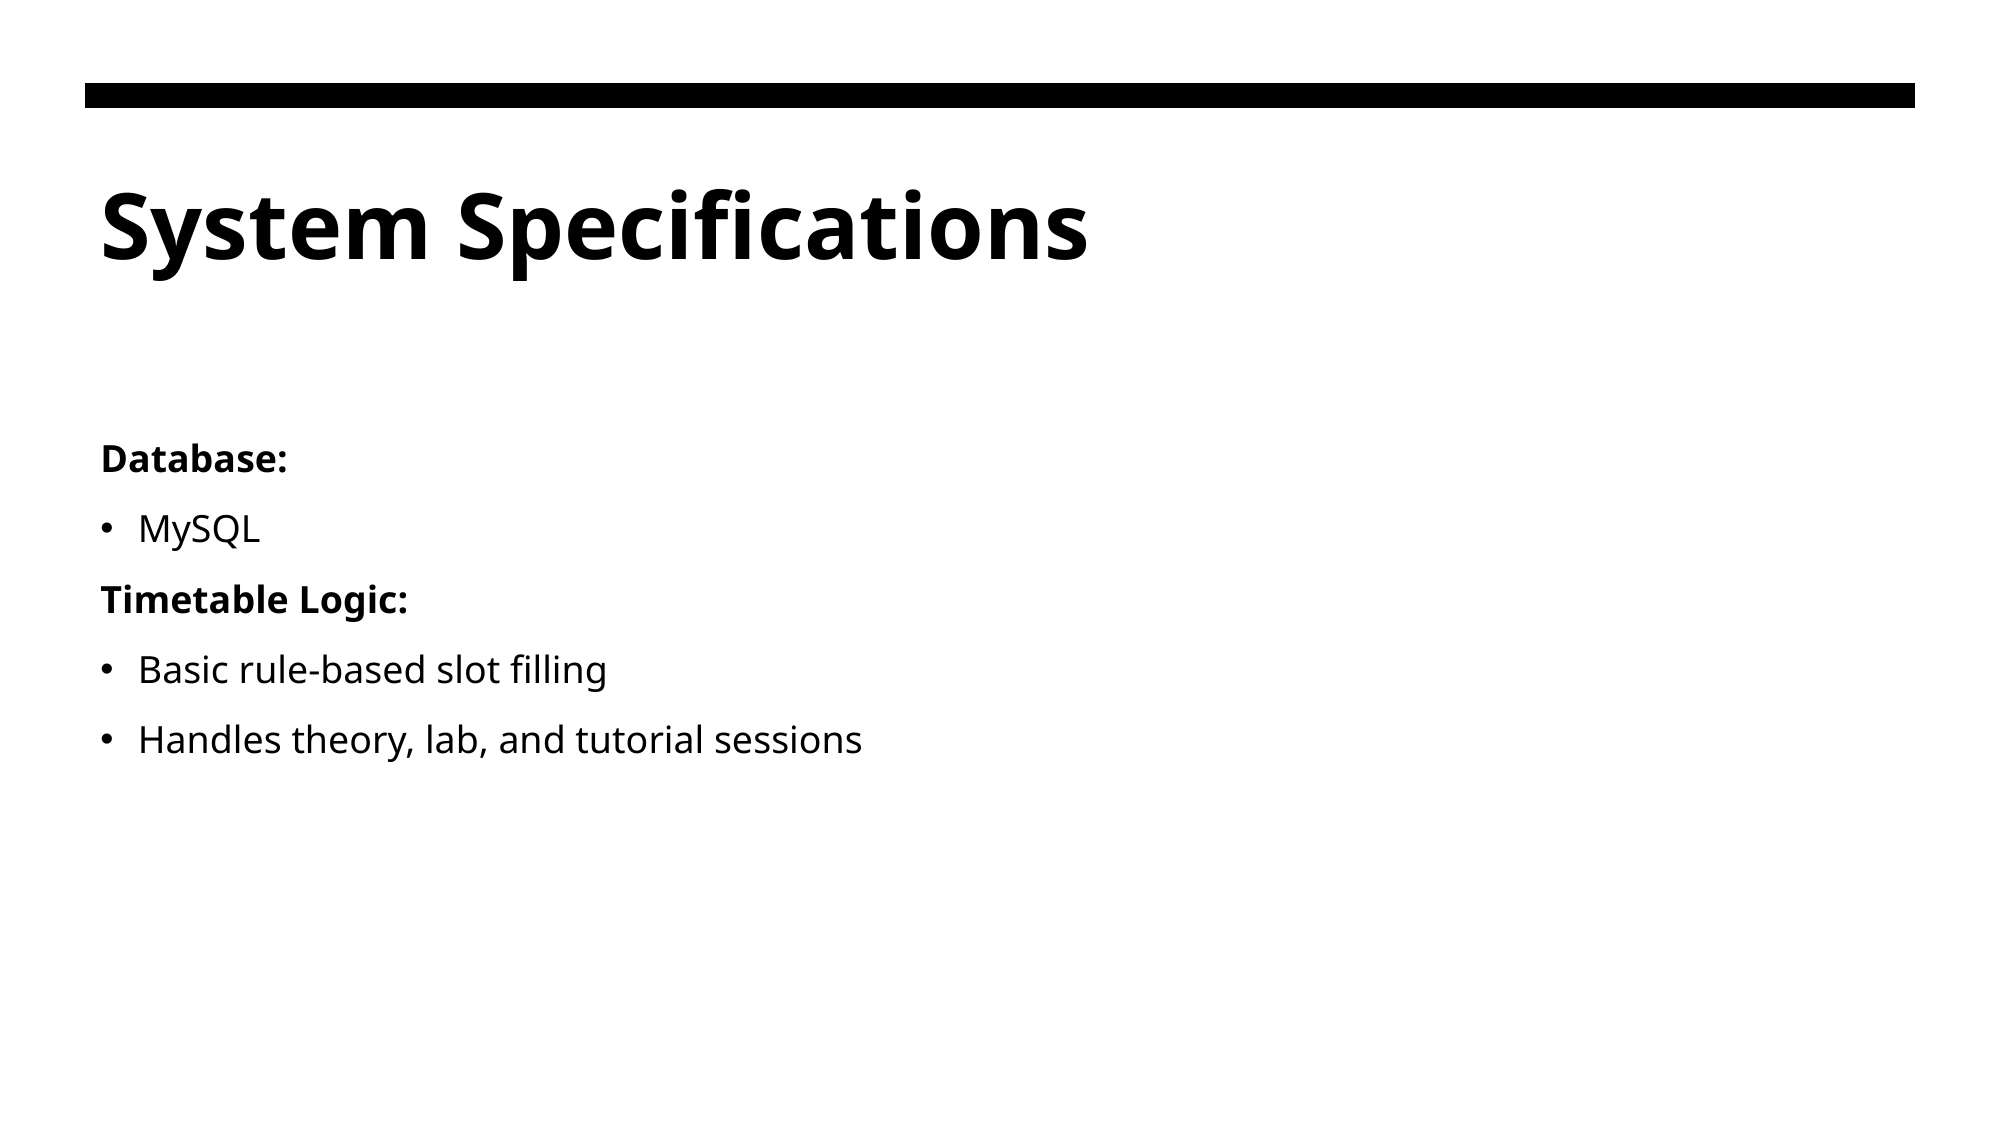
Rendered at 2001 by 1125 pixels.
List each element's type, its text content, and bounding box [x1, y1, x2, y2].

list Database: MySQL Timetable Logic: Basic rule-based slot filling Handles theory, lab, and tutorial sessions [85, 423, 1916, 1041]
title System Specifications [85, 160, 1916, 401]
